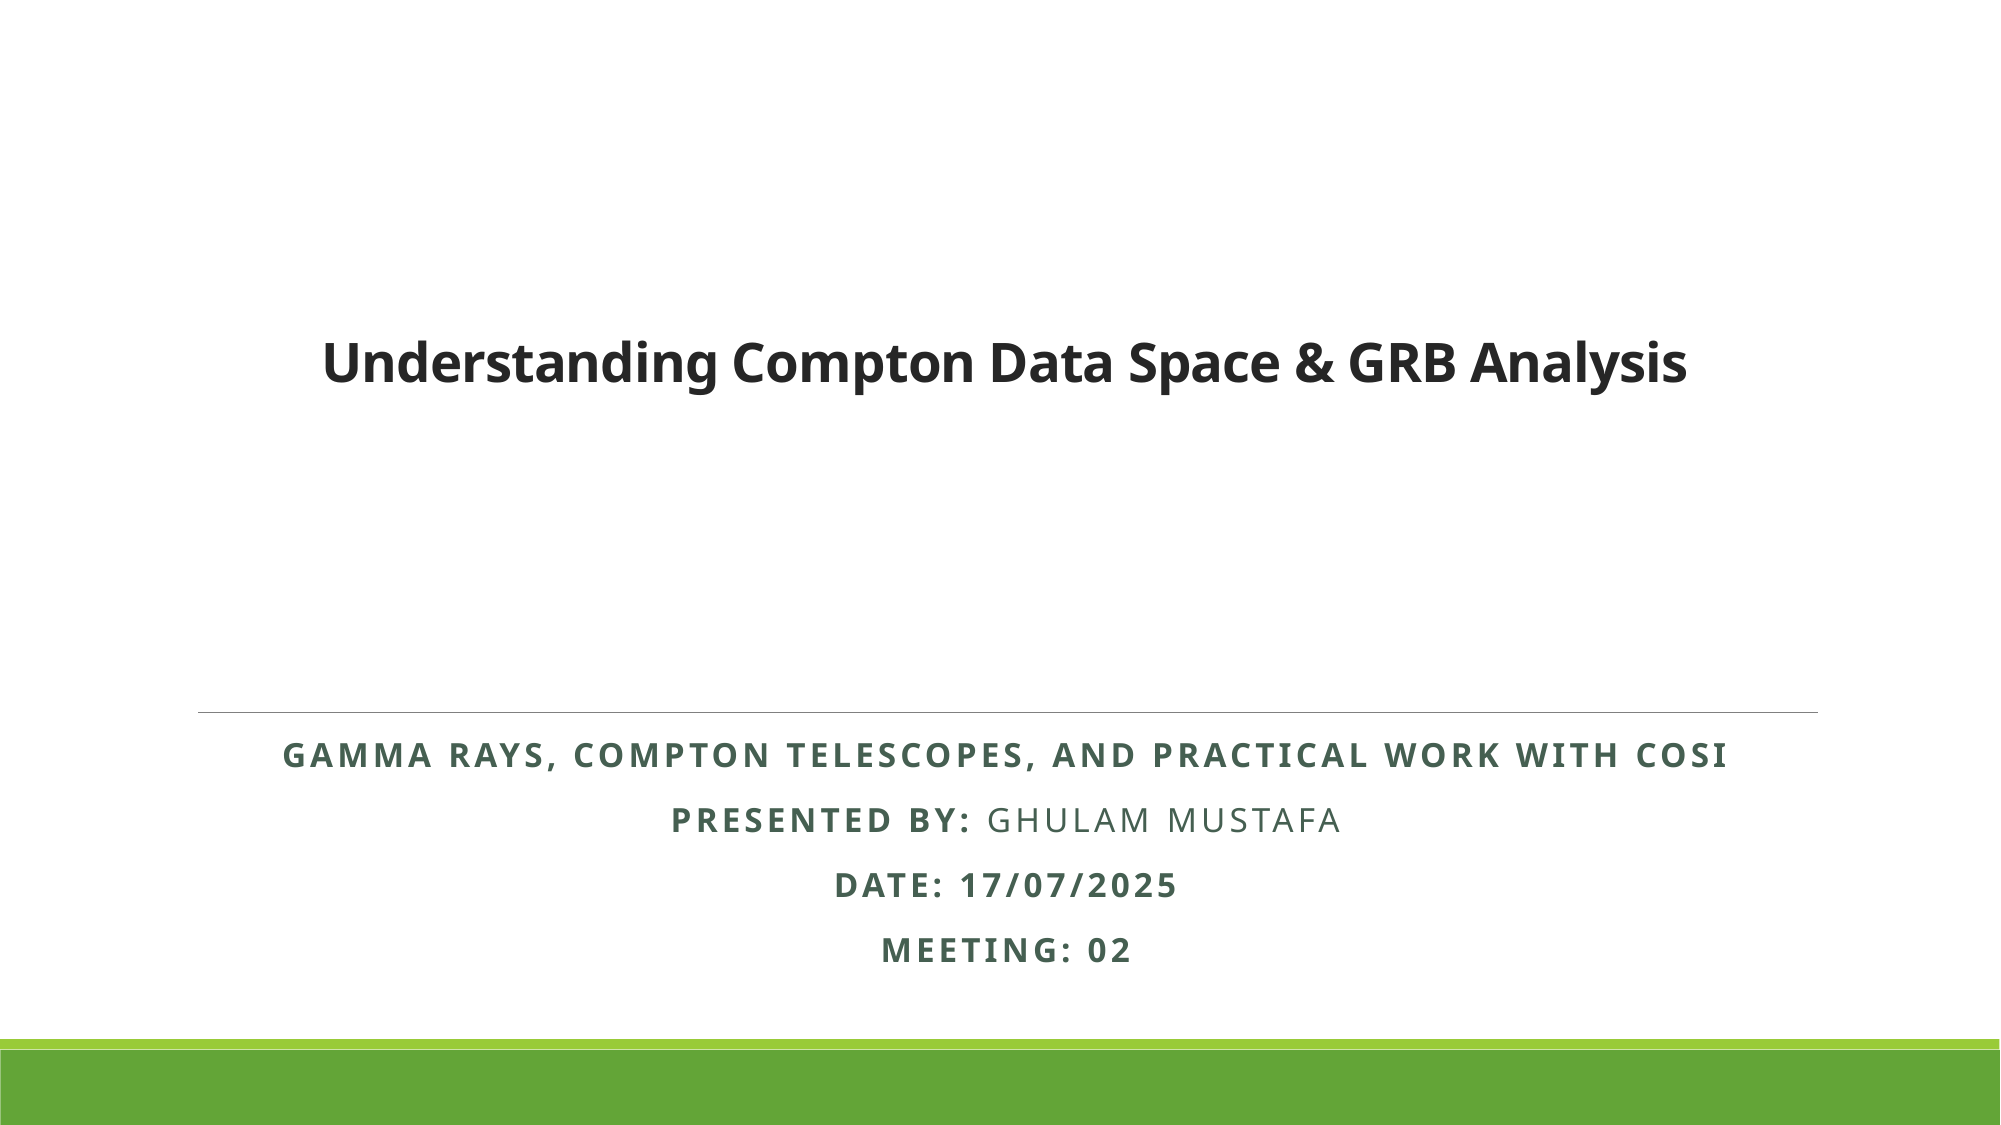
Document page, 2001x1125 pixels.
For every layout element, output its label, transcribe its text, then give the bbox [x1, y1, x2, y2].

subtitle Gamma Rays, Compton Telescopes, and Practical Work with COSI Presented by: Ghulam Mustafa Date: 17/07/2025 Meeting: 02 [180, 730, 1831, 1031]
title Understanding Compton Data Space & GRB Analysis [180, 293, 1831, 401]
